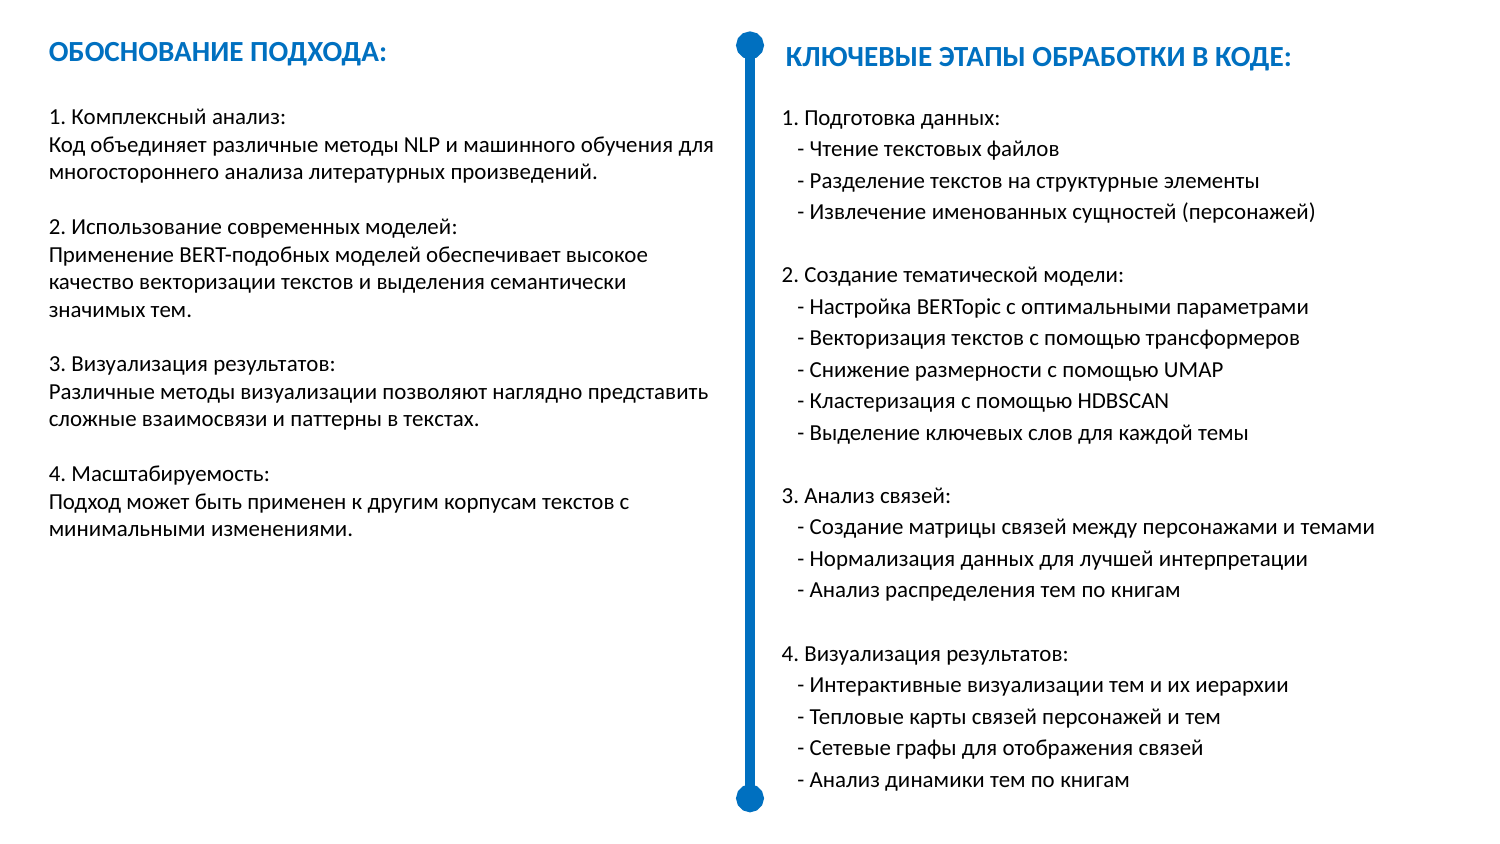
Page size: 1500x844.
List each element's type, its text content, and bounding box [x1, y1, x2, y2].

text_box ОБОСНОВАНИЕ ПОДХОДА: 1. Комплексный анализ: Код объединяет различные методы NLP и машинного обучения для многостороннего анализа литературных произведений. 2. Использование современных моделей: Применение BERT-подобных моделей обеспечивает высокое качество векторизации текстов и выделения семантически значимых тем. 3. Визуализация результатов: Различные методы визуализации позволяют наглядно представить сложные взаимосвязи и паттерны в текстах. 4. Масштабируемость: Подход может быть применен к другим корпусам текстов с минимальными изменениями. [37, 26, 730, 547]
text_box КЛЮЧЕВЫЕ ЭТАПЫ ОБРАБОТКИ В КОДЕ: 1. Подготовка данных: - Чтение текстовых файлов - Разделение текстов на структурные элементы - Извлечение именованных сущностей (персонажей) 2. Создание тематической модели: - Настройка BERTopic с оптимальными параметрами - Векторизация текстов с помощью трансформеров - Снижение размерности с помощью UMAP - Кластеризация с помощью HDBSCAN - Выделение ключевых слов для каждой темы 3. Анализ связей: - Создание матрицы связей между персонажами и темами - Нормализация данных для лучшей интерпретации - Анализ распределения тем по книгам 4. Визуализация результатов: - Интерактивные визуализации тем и их иерархии - Тепловые карты связей персонажей и тем - Сетевые графы для отображения связей - Анализ динамики тем по книгам [770, 26, 1463, 798]
